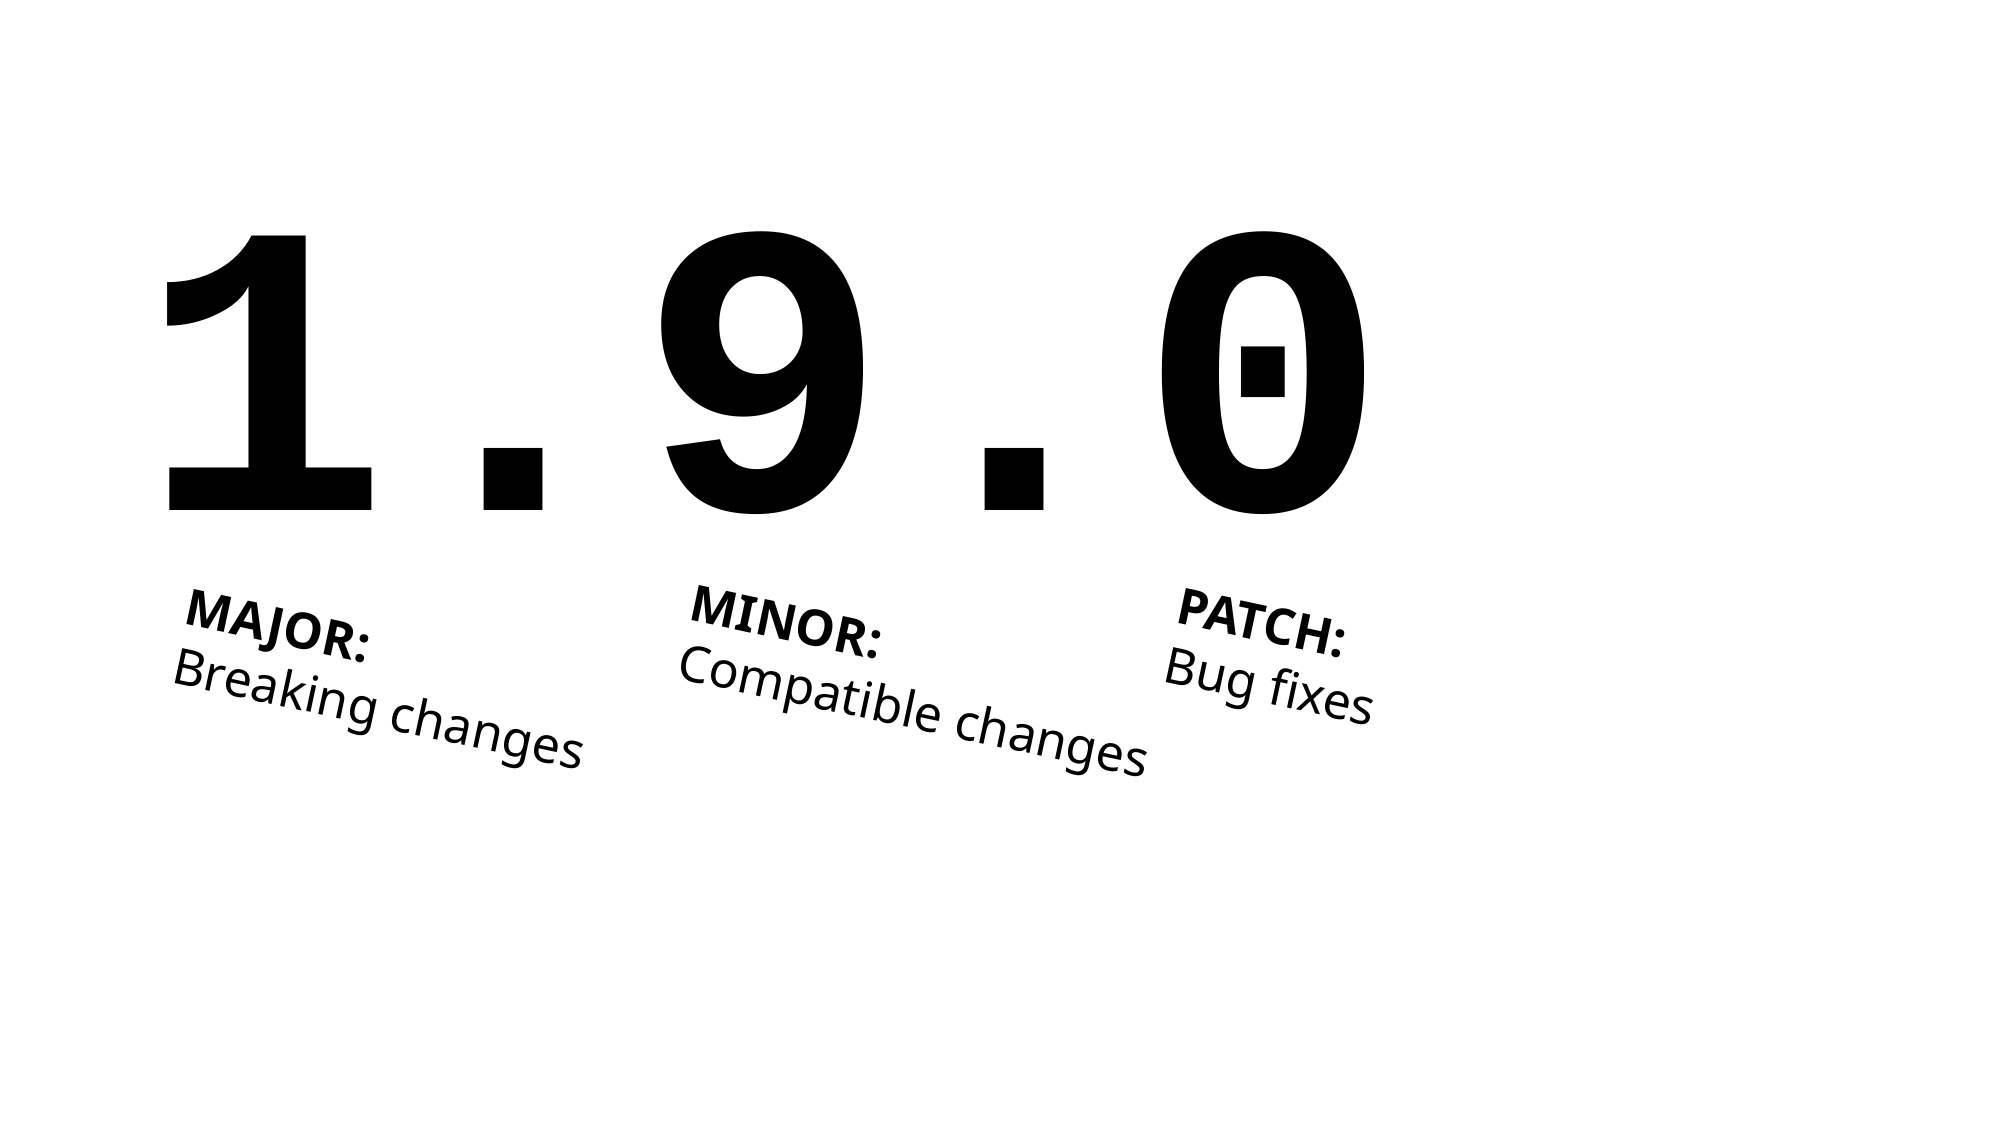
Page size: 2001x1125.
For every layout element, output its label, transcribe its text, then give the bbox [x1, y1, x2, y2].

text_box MAJOR: Breaking changes [151, 564, 620, 791]
text_box PATCH: Bug fixes [1143, 563, 1412, 747]
text_box 1.9.0 [124, 86, 1405, 602]
text_box MINOR: Compatible changes [657, 560, 1177, 799]
